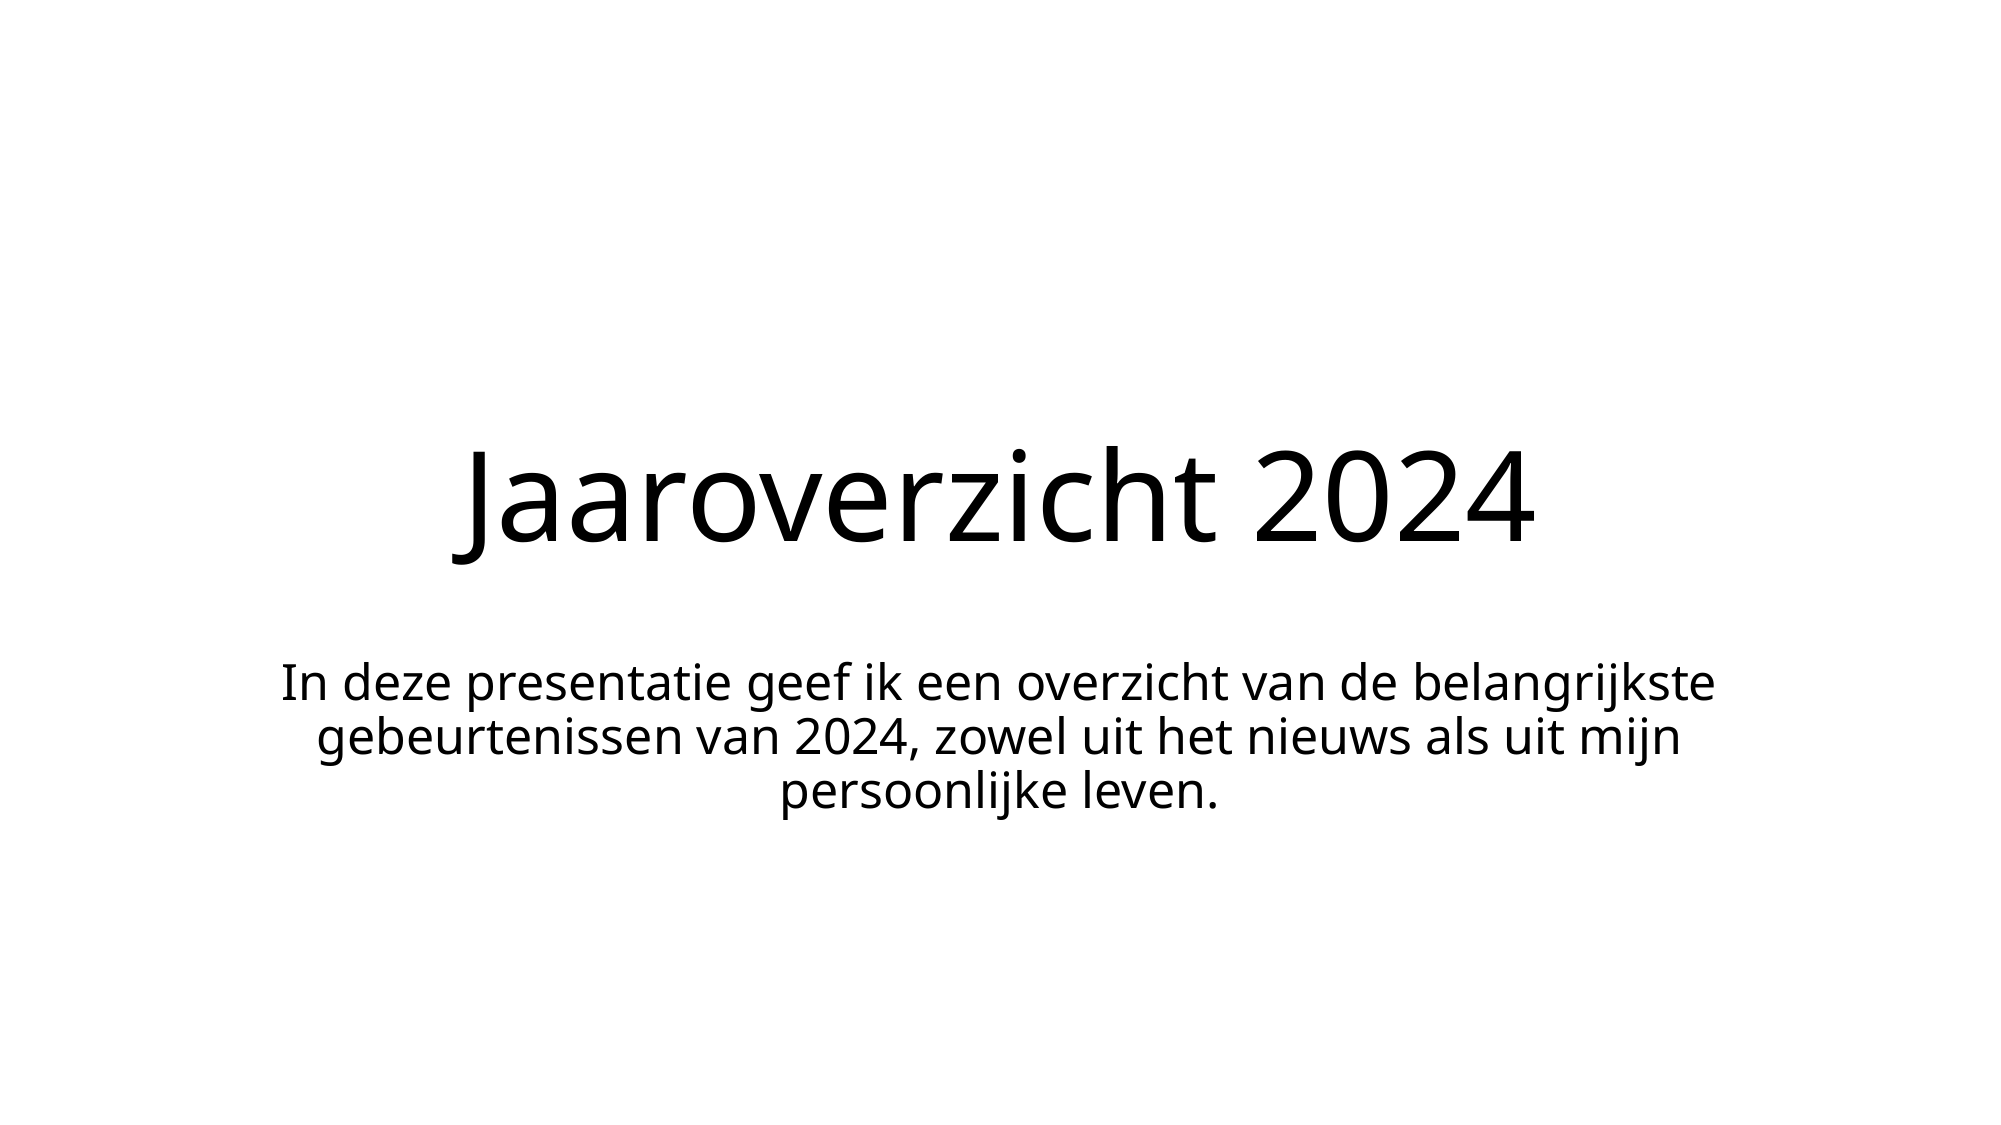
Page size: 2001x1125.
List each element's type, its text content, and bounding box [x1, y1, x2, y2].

title Jaaroverzicht 2024 [249, 184, 1750, 576]
subtitle In deze presentatie geef ik een overzicht van de belangrijkste gebeurtenissen van 2024, zowel uit het nieuws als uit mijn persoonlijke leven. [249, 650, 1750, 863]
